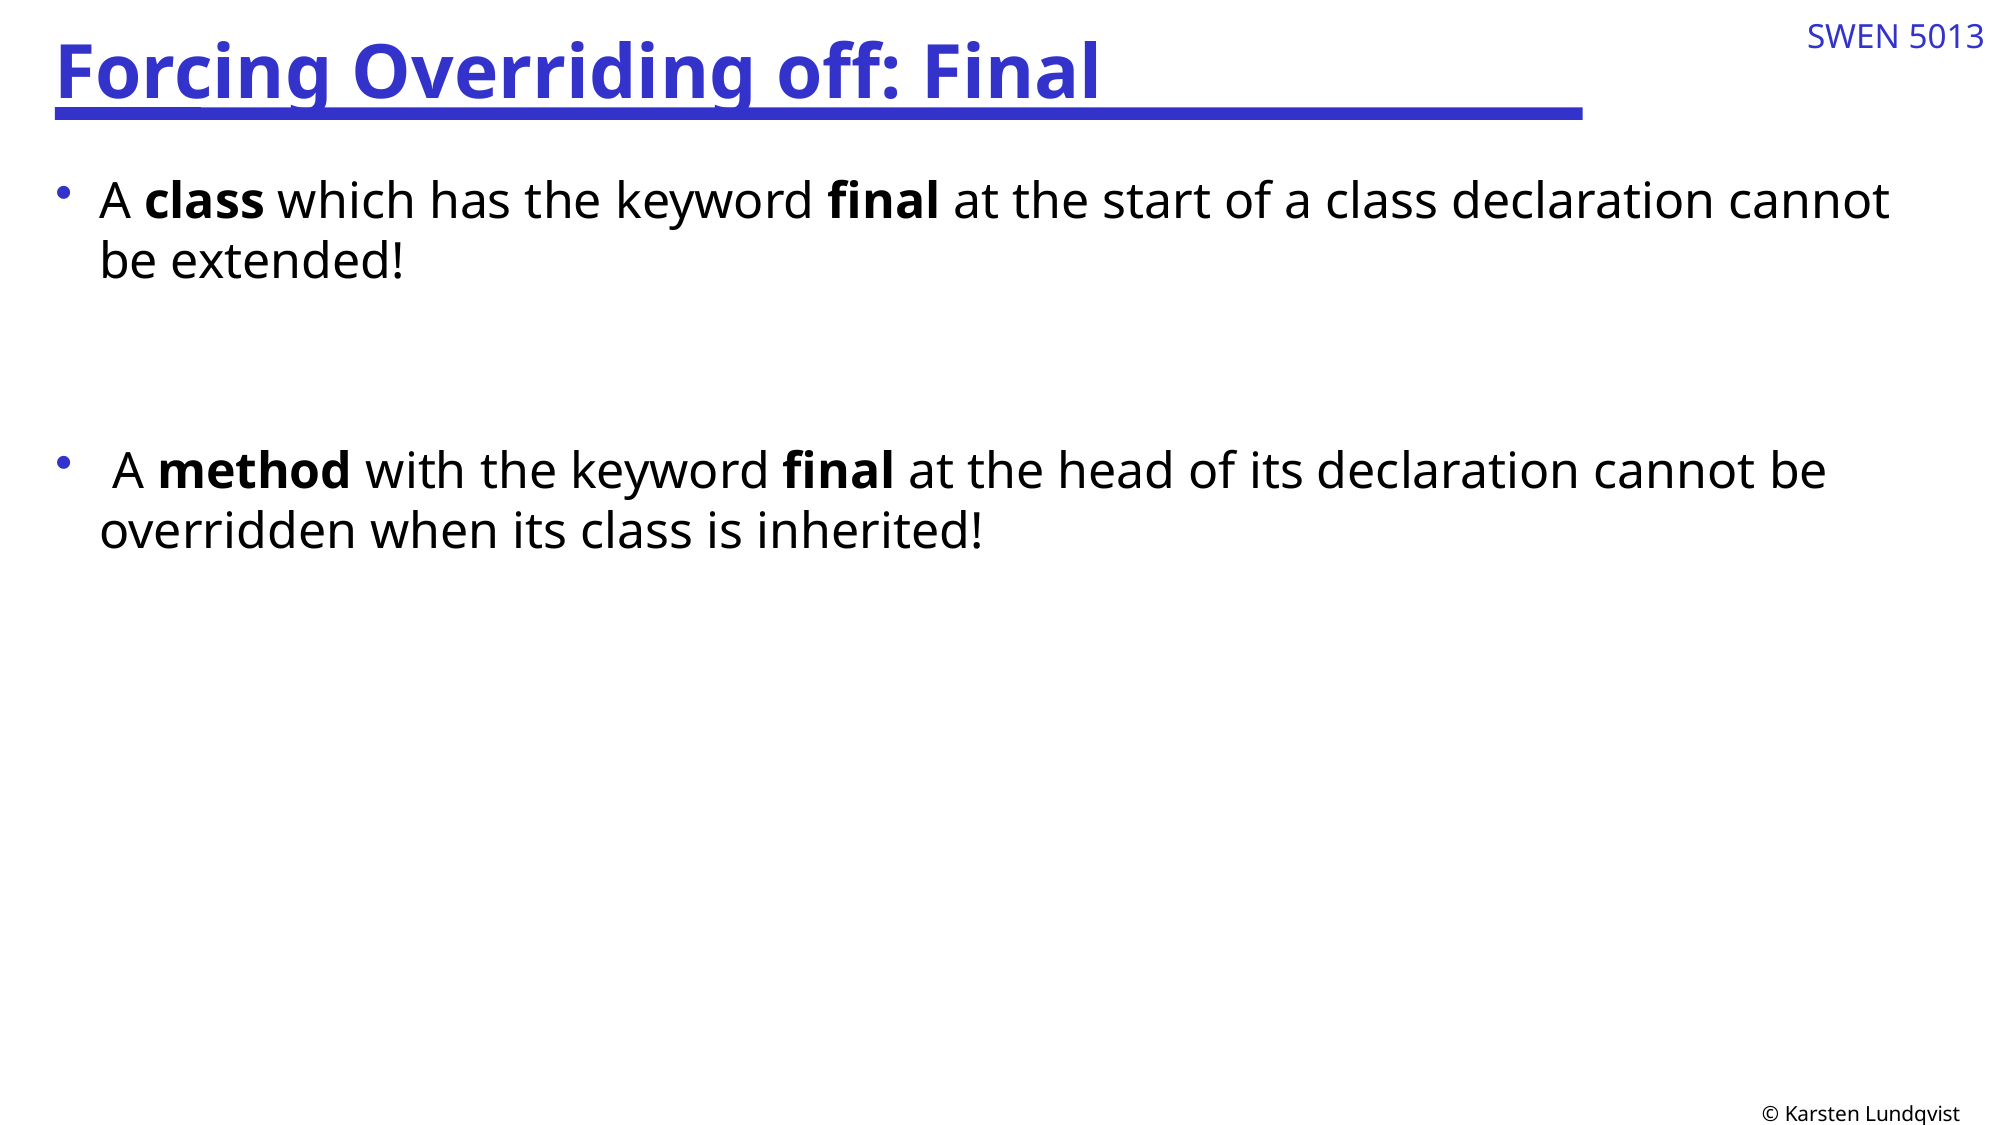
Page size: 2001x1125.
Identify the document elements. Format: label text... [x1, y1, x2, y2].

list A class which has the keyword final at the start of a class declaration cannot be extended! A method with the keyword final at the head of its declaration cannot be overridden when its class is inherited! [40, 160, 1960, 1125]
slide_number 3 [1497, 0, 2000, 76]
title Forcing Overriding off: Final [38, 0, 1807, 138]
